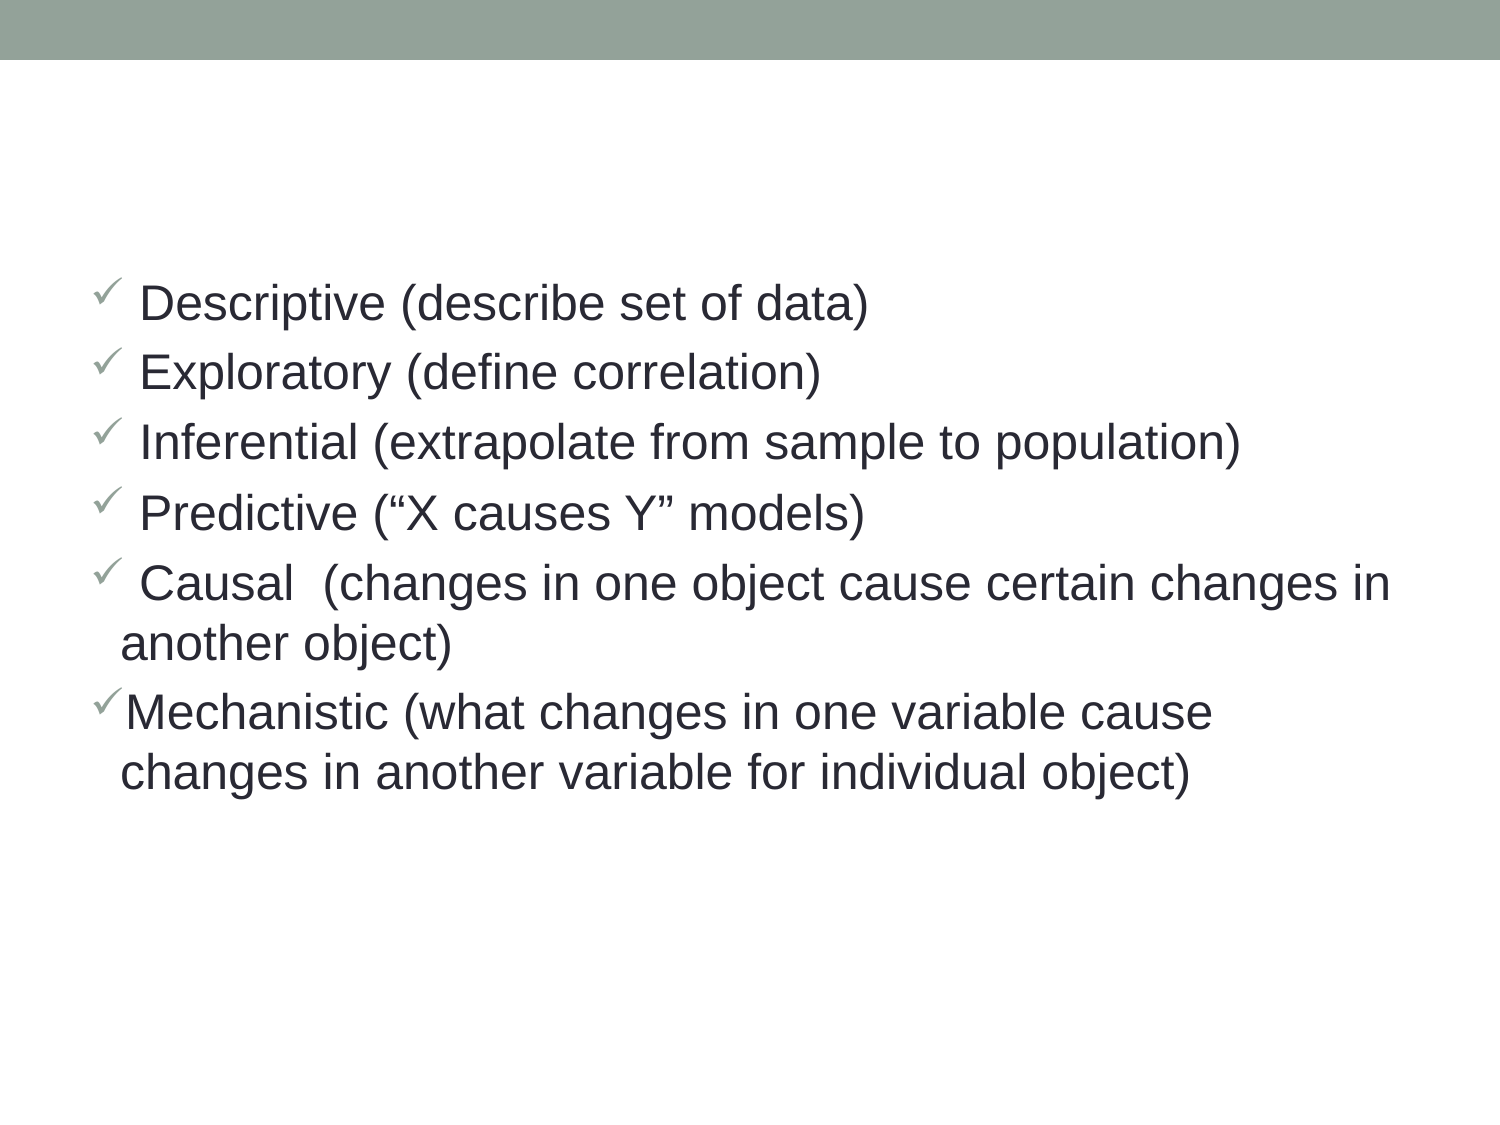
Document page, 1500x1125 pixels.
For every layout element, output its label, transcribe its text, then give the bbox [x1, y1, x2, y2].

list Descriptive (describe set of data) Exploratory (define correlation) Inferential (extrapolate from sample to population) Predictive (“X causes Y” models) Causal (changes in one object cause certain changes in another object) Mechanistic (what changes in one variable cause changes in another variable for individual object) [75, 262, 1425, 1063]
